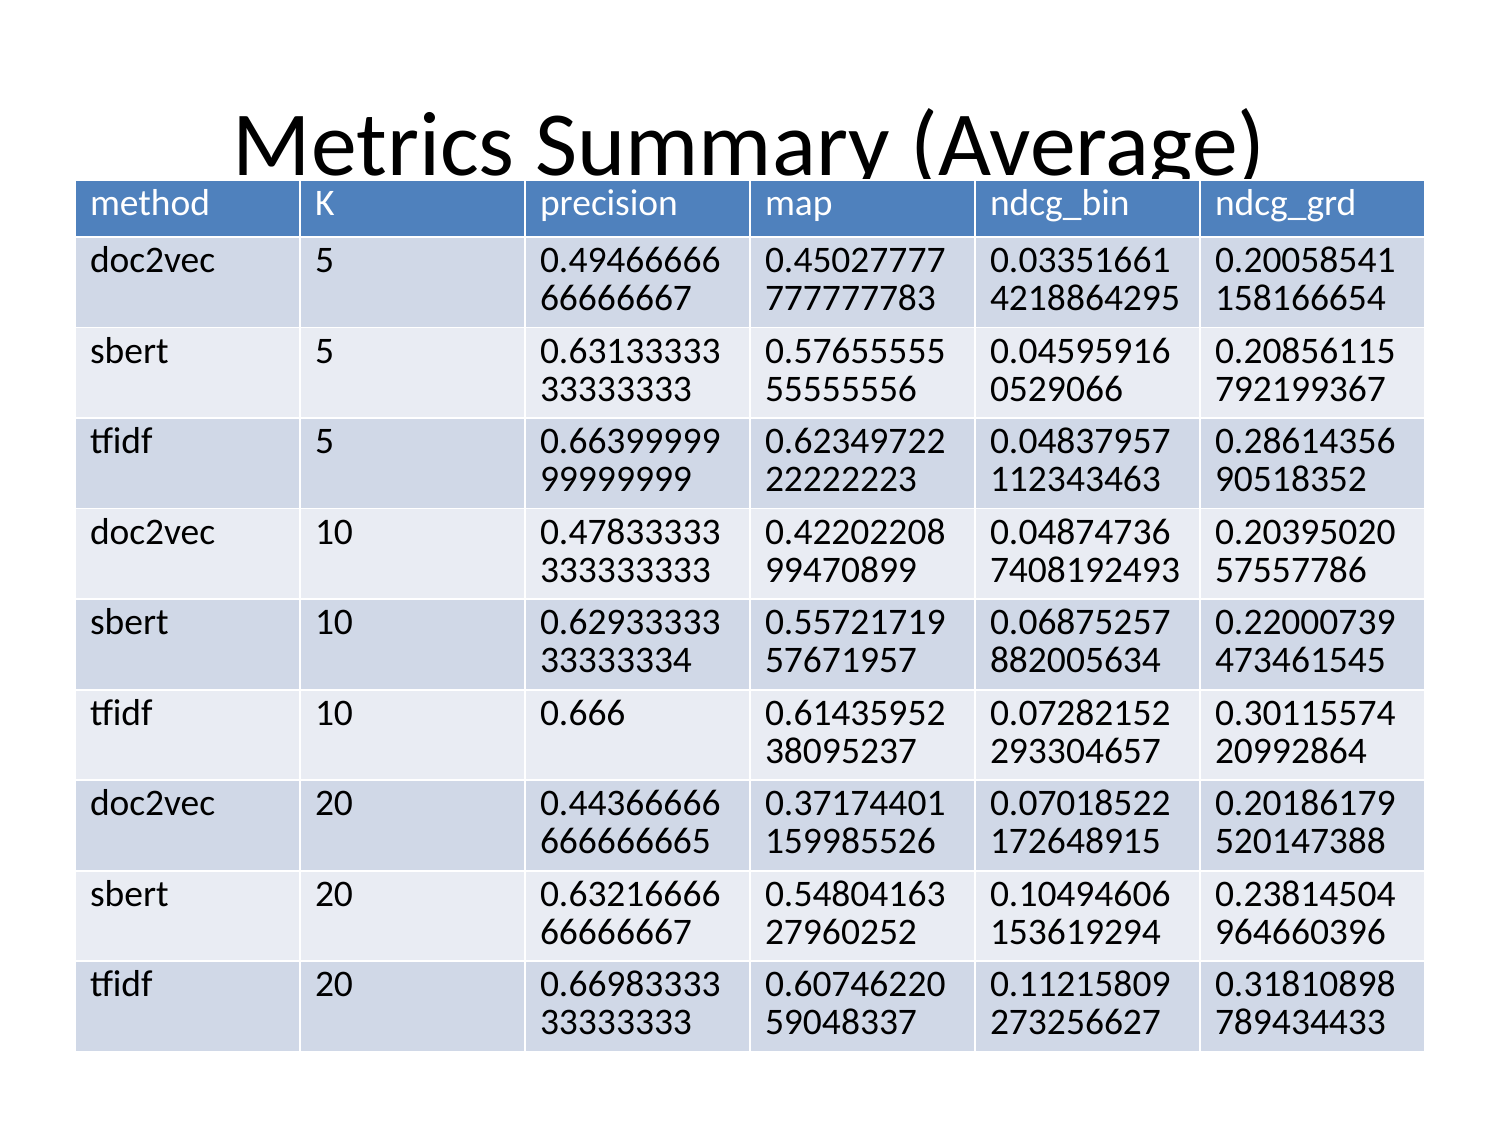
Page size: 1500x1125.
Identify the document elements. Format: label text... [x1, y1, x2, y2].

table_cell 20 [301, 781, 524, 870]
table_cell 0.5572171957671957 [751, 600, 974, 689]
table_cell tfidf [76, 419, 299, 508]
table_cell 10 [301, 600, 524, 689]
table_cell 0.5480416327960252 [751, 872, 974, 960]
table_cell 0.06875257882005634 [976, 600, 1199, 689]
table_cell 0.6074622059048337 [751, 962, 974, 1051]
table_header ndcg_grd [1201, 181, 1424, 236]
table_cell 0.6234972222222223 [751, 419, 974, 508]
table_cell 5 [301, 328, 524, 417]
table_cell 0.45027777777777783 [751, 238, 974, 327]
table_cell tfidf [76, 691, 299, 779]
table_cell 0.6313333333333333 [526, 328, 749, 417]
table_cell 0.31810898789434433 [1201, 962, 1424, 1051]
table_cell 0.2861435690518352 [1201, 419, 1424, 508]
table_cell 0.20856115792199367 [1201, 328, 1424, 417]
title Metrics Summary (Average) [75, 45, 1425, 179]
table_cell 0.4220220899470899 [751, 509, 974, 598]
table_cell 0.23814504964660396 [1201, 872, 1424, 960]
table_cell sbert [76, 872, 299, 960]
table_cell 0.6293333333333334 [526, 600, 749, 689]
table_cell 0.6698333333333333 [526, 962, 749, 1051]
table_cell 0.5765555555555556 [751, 328, 974, 417]
table_cell sbert [76, 328, 299, 417]
table_cell 0.6321666666666667 [526, 872, 749, 960]
table_cell 0.37174401159985526 [751, 781, 974, 870]
table_header precision [526, 181, 749, 236]
table_cell 0.07018522172648915 [976, 781, 1199, 870]
table_cell 0.22000739473461545 [1201, 600, 1424, 689]
table_cell doc2vec [76, 781, 299, 870]
table_cell doc2vec [76, 509, 299, 598]
table_cell 10 [301, 691, 524, 779]
table_cell 0.6639999999999999 [526, 419, 749, 508]
table_cell 0.44366666666666665 [526, 781, 749, 870]
table_cell 10 [301, 509, 524, 598]
table_cell 0.3011557420992864 [1201, 691, 1424, 779]
table_cell 0.04837957112343463 [976, 419, 1199, 508]
table_cell 0.10494606153619294 [976, 872, 1199, 960]
table_cell sbert [76, 600, 299, 689]
table_cell 0.20186179520147388 [1201, 781, 1424, 870]
table_cell 0.07282152293304657 [976, 691, 1199, 779]
table_cell 0.666 [526, 691, 749, 779]
table_cell 20 [301, 962, 524, 1051]
table_header method [76, 181, 299, 236]
table_cell doc2vec [76, 238, 299, 327]
table_cell 0.2039502057557786 [1201, 509, 1424, 598]
table_cell 0.11215809273256627 [976, 962, 1199, 1051]
table_header map [751, 181, 974, 236]
table_cell 5 [301, 419, 524, 508]
table_cell 20 [301, 872, 524, 960]
table_cell 0.6143595238095237 [751, 691, 974, 779]
table_cell 0.20058541158166654 [1201, 238, 1424, 327]
table_header ndcg_bin [976, 181, 1199, 236]
table_cell 5 [301, 238, 524, 327]
table_cell 0.045959160529066 [976, 328, 1199, 417]
table_cell 0.47833333333333333 [526, 509, 749, 598]
table_cell tfidf [76, 962, 299, 1051]
table_cell 0.033516614218864295 [976, 238, 1199, 327]
table_cell 0.048747367408192493 [976, 509, 1199, 598]
table_cell 0.4946666666666667 [526, 238, 749, 327]
table_header K [301, 181, 524, 236]
